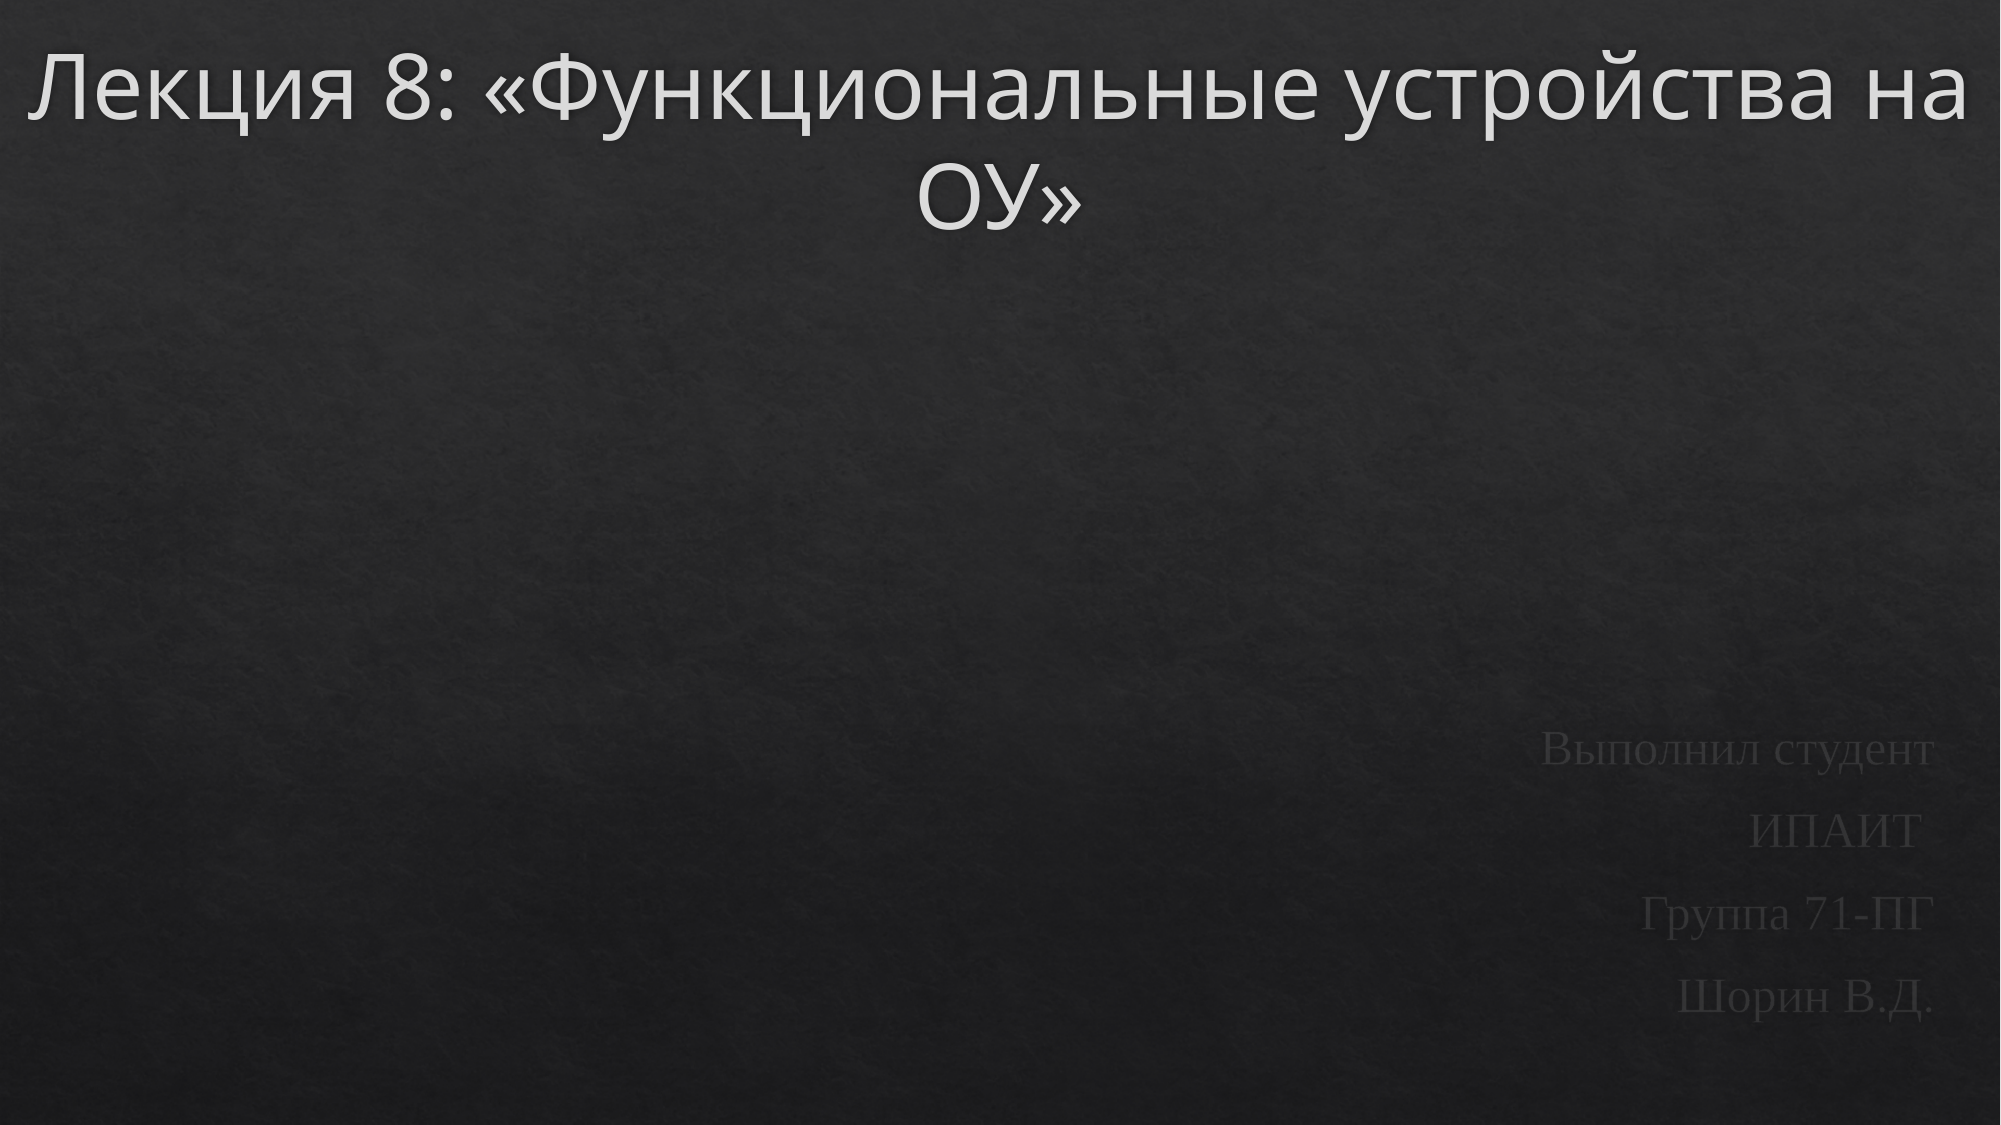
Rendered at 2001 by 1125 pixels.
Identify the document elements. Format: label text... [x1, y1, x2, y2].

title Лекция 8: «Функциональные устройства на ОУ» [0, 18, 2000, 255]
subtitle Выполнил студент ИПАИТ Группа 71-ПГ Шорин В.Д. [1163, 707, 1950, 1065]
